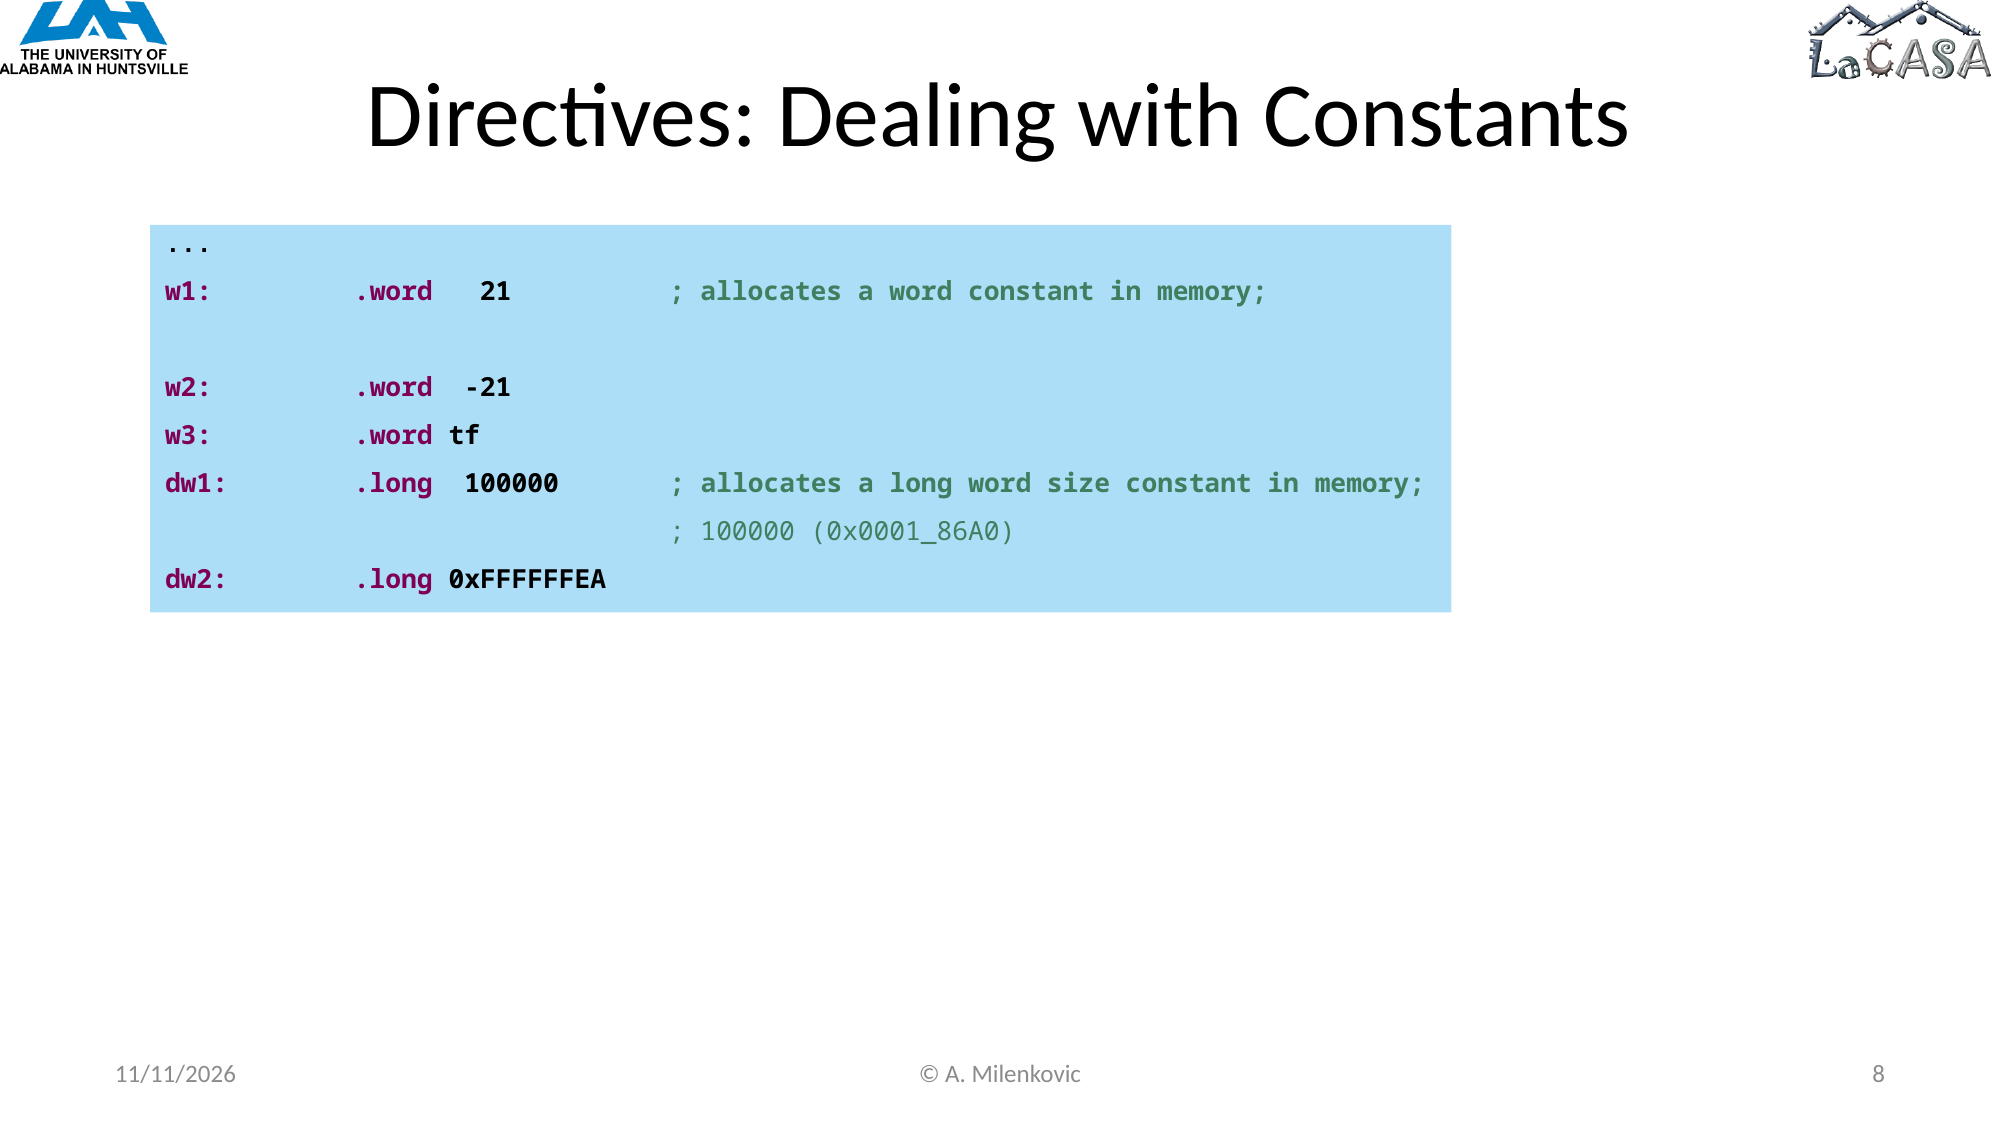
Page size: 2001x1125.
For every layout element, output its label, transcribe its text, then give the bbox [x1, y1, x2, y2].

footer © A. Milenkovic [683, 1042, 1317, 1103]
picture [1798, 0, 2000, 85]
slide_number 8 [1433, 1042, 1900, 1103]
title Directives: Dealing with Constants [99, 45, 1900, 175]
picture [0, 0, 189, 75]
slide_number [99, 1042, 567, 1103]
text_box ... w1: .word 21 ; allocates a word constant in memory; w2: .word -21 w3: .word tf dw1: .long 100000 ; allocates a long word size constant in memory; ; 100000 (0x0001_86A0) dw2: .long 0xFFFFFFEA [150, 224, 1452, 613]
